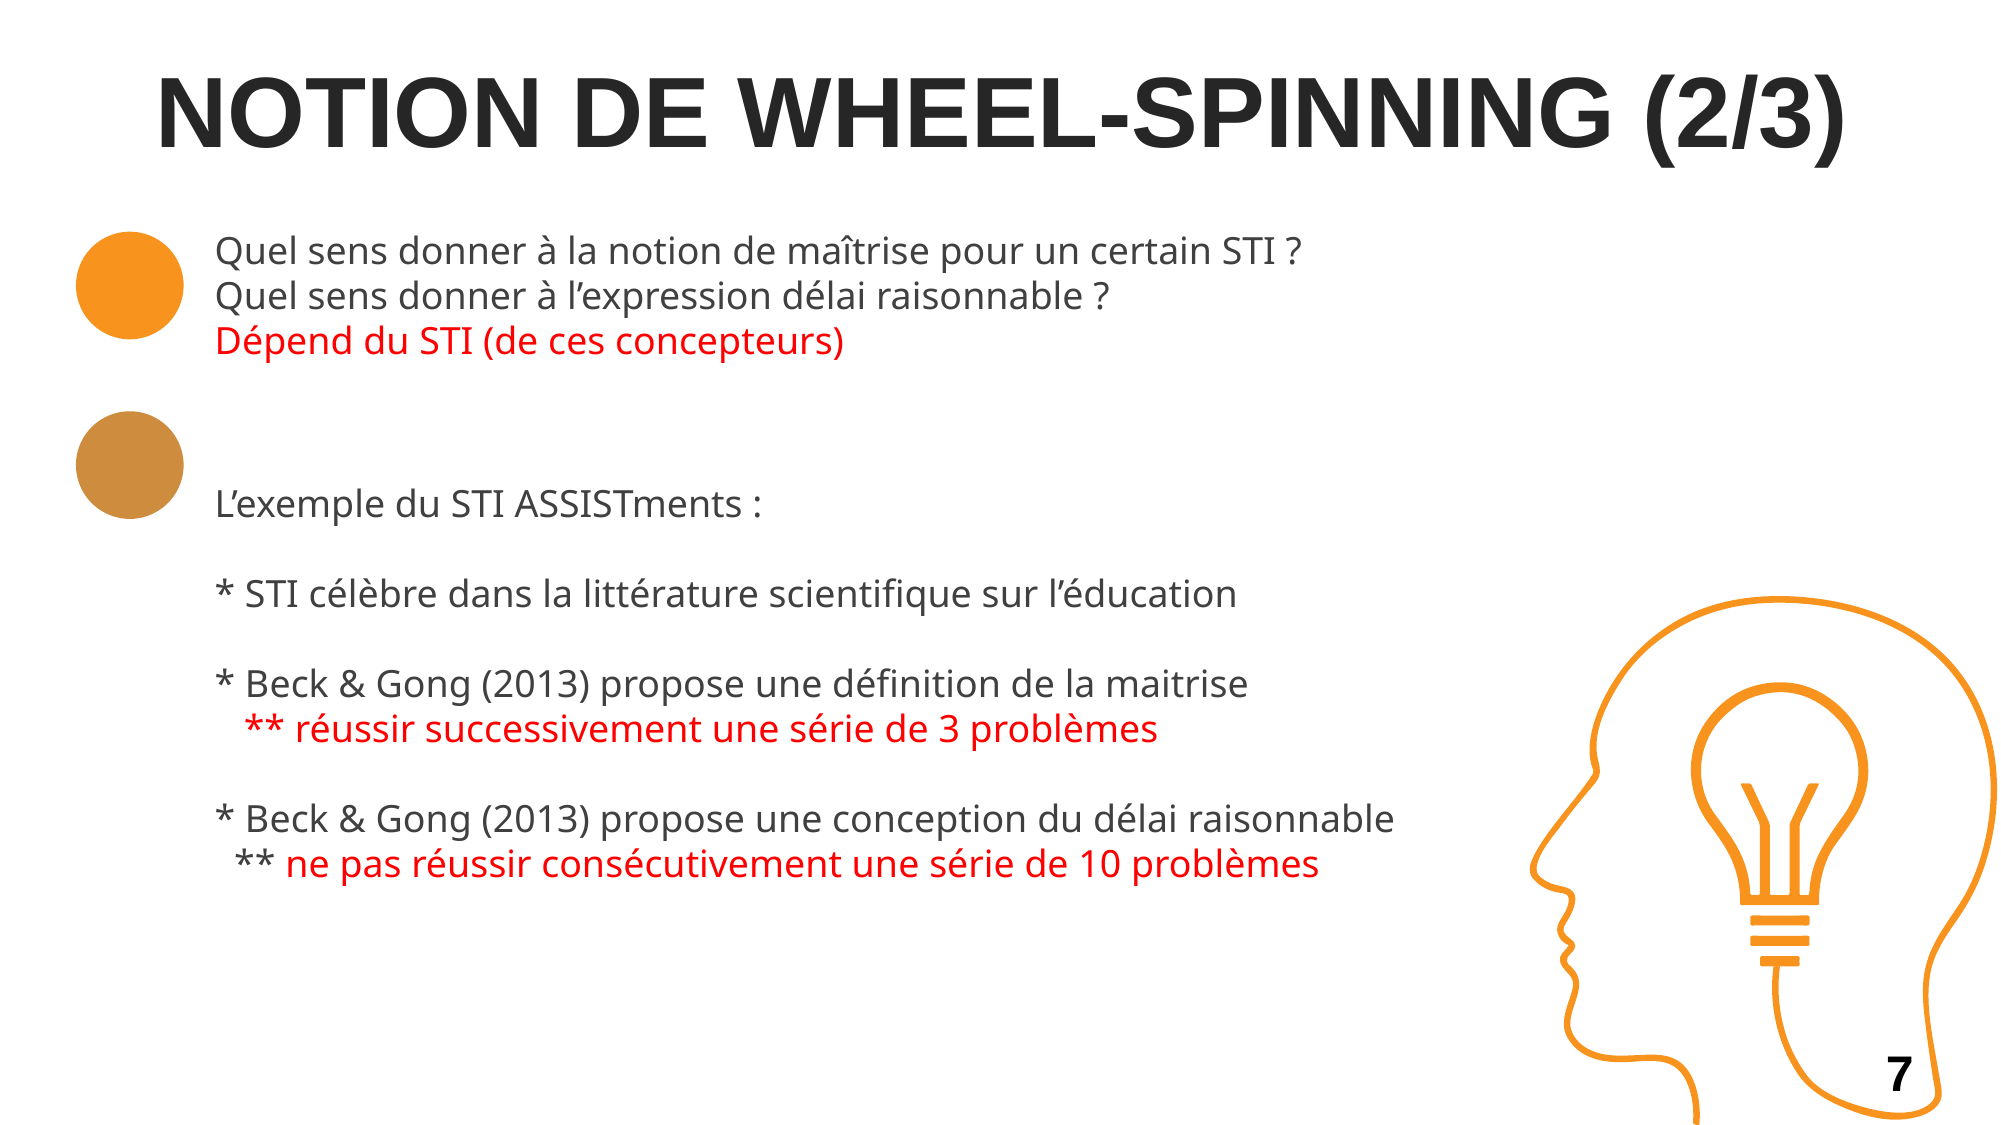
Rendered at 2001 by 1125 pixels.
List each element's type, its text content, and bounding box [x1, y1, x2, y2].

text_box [1529, 596, 1998, 1125]
list NOTION DE WHEEL-SPINNING (2/3) [53, 55, 1952, 175]
text_box Quel sens donner à la notion de maîtrise pour un certain STI ? Quel sens donner à l’expression délai raisonnable ? Dépend du STI (de ces concepteurs) [199, 219, 1473, 370]
text_box [74, 410, 185, 520]
text_box [74, 230, 185, 341]
text_box L’exemple du STI ASSISTments : * STI célèbre dans la littérature scientifique sur l’éducation * Beck & Gong (2013) propose une définition de la maitrise ** réussir successivement une série de 3 problèmes * Beck & Gong (2013) propose une conception du délai raisonnable ** ne pas réussir consécutivement une série de 10 problèmes [199, 472, 1497, 893]
